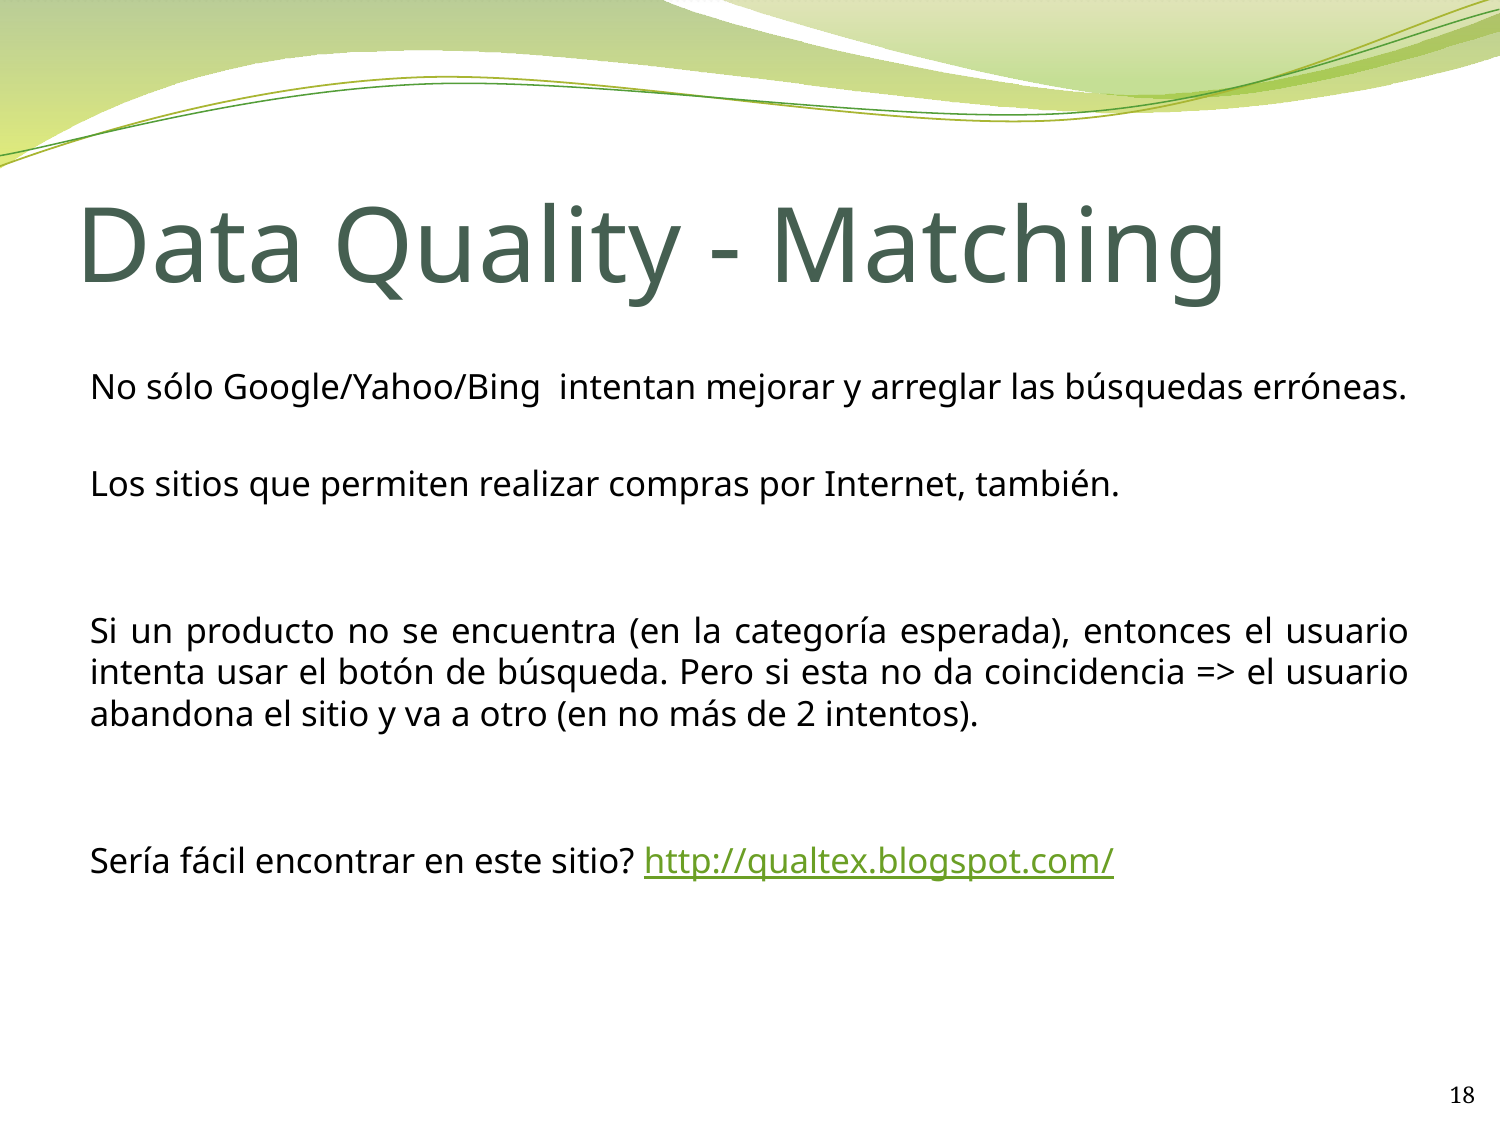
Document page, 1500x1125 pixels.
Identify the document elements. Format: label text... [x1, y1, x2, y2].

title Data Quality - Matching [75, 115, 1425, 303]
list No sólo Google/Yahoo/Bing intentan mejorar y arreglar las búsquedas erróneas. Los sitios que permiten realizar compras por Internet, también. Si un producto no se encuentra (en la categoría esperada), entonces el usuario intenta usar el botón de búsqueda. Pero si esta no da coincidencia => el usuario abandona el sitio y va a otro (en no más de 2 intentos). Sería fácil encontrar en este sitio? http://qualtex.blogspot.com/ [75, 357, 1425, 933]
slide_number 18 [1237, 1052, 1475, 1112]
